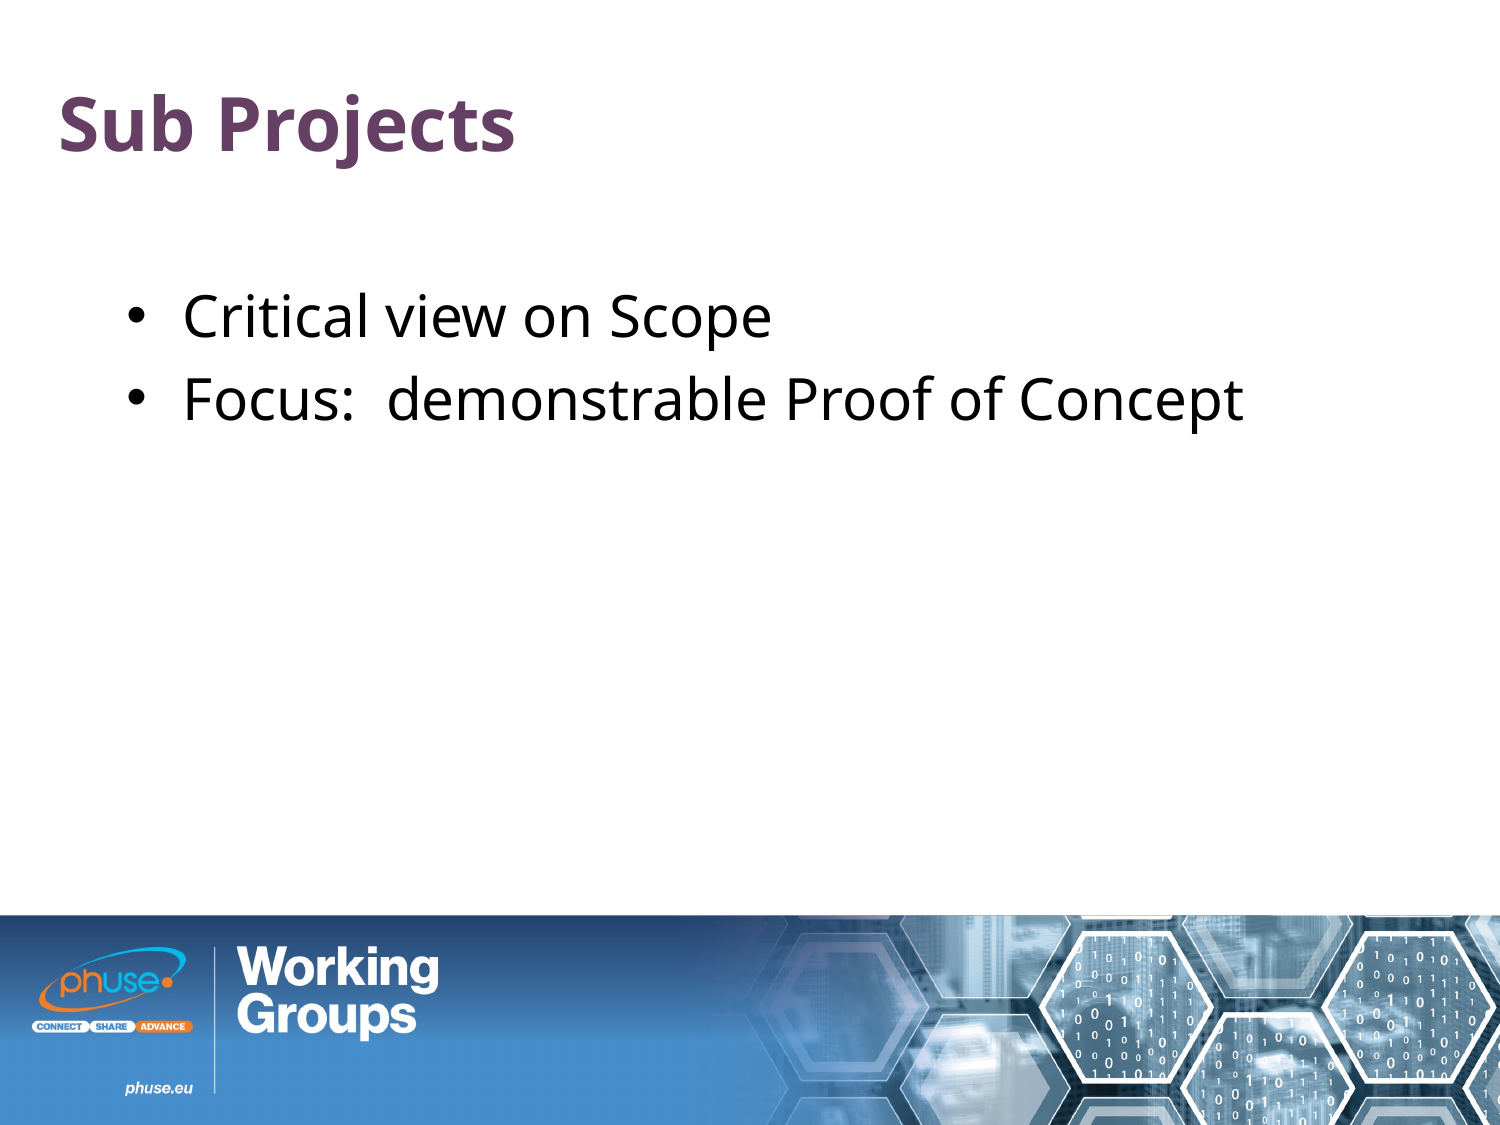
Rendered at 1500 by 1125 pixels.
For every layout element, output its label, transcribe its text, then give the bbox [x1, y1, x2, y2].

text_box Critical view on Scope Focus: demonstrable Proof of Concept [111, 271, 1389, 512]
title Sub Projects [43, 68, 1417, 236]
picture [0, 0, 1500, 1125]
